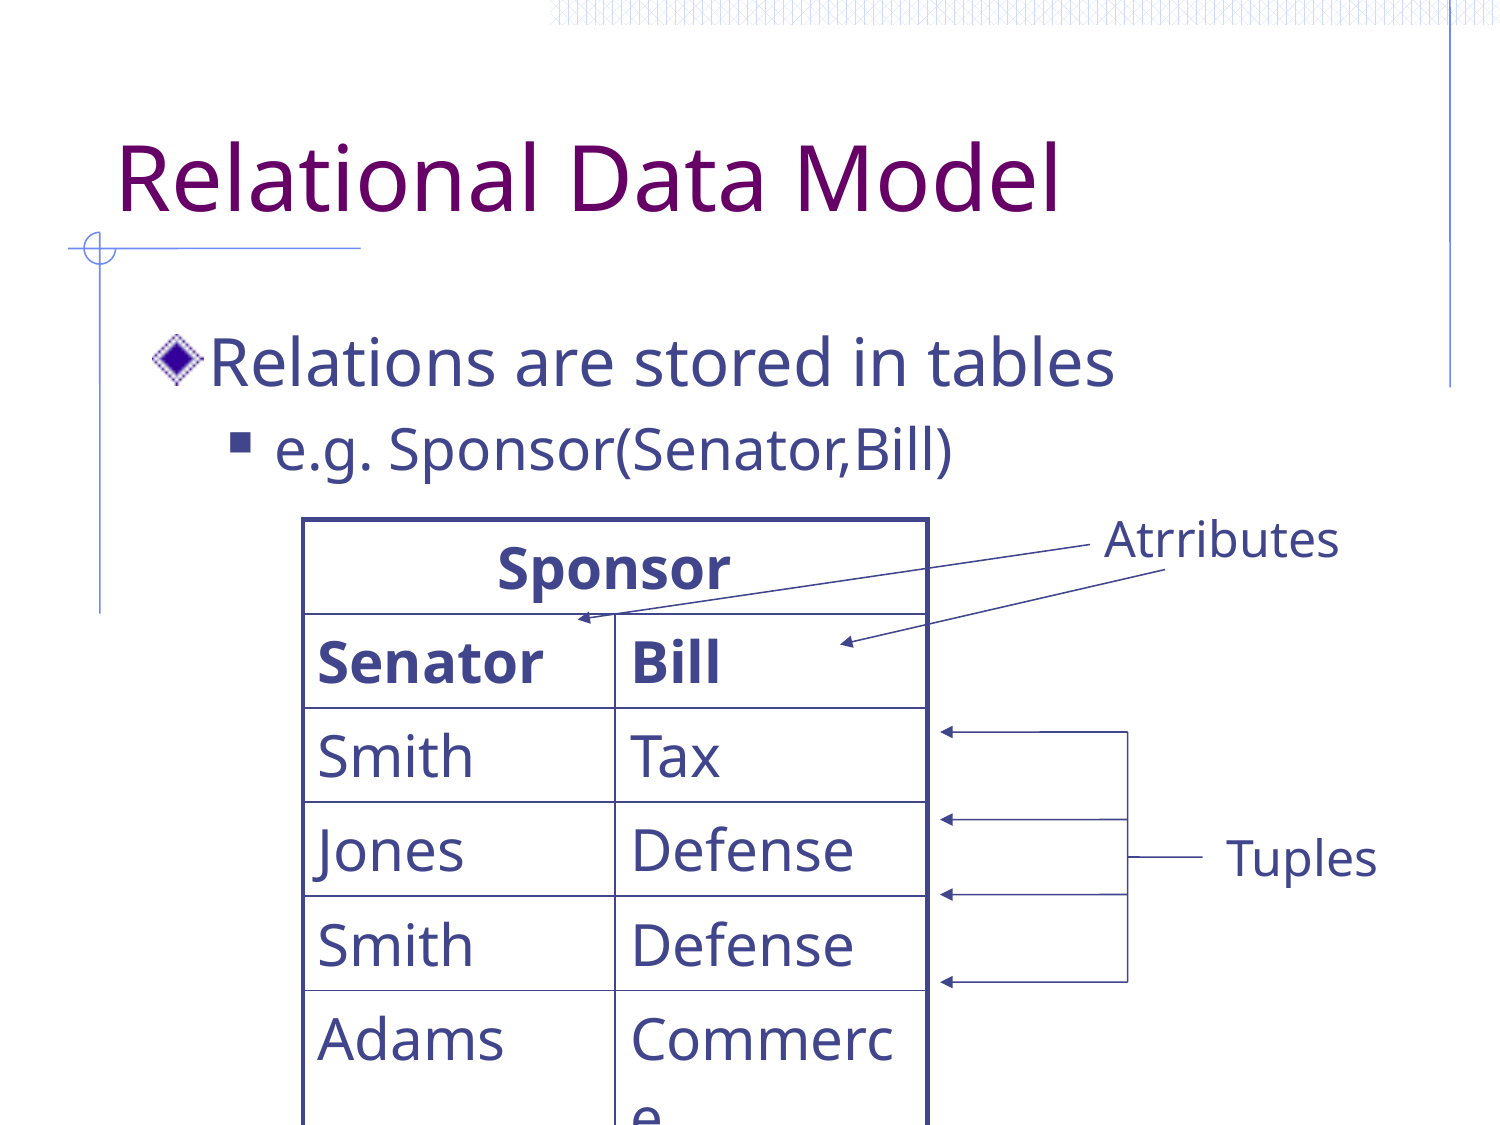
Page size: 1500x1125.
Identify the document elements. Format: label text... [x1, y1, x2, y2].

table_header Sponsor [305, 522, 925, 613]
table_cell Bill [616, 615, 925, 707]
text_box Tuples [1211, 819, 1394, 895]
text_box [940, 813, 1127, 826]
title Relational Data Model [99, 50, 1375, 238]
table_cell Defense [616, 897, 925, 990]
table_cell Jones [305, 803, 614, 895]
text_box [940, 725, 1127, 739]
table_cell Smith [305, 709, 614, 801]
list Relations are stored in tables e.g. Sponsor(Senator,Bill) [137, 312, 1413, 988]
table_cell Adams [305, 991, 614, 1125]
picture [152, 334, 204, 386]
text_box [940, 975, 1127, 989]
table_cell Smith [305, 897, 614, 990]
table_cell Commerce [616, 991, 925, 1125]
text_box [840, 569, 1166, 648]
table_cell Senator [305, 615, 614, 707]
text_box Atrributes [1089, 499, 1356, 575]
text_box [577, 544, 1091, 624]
table_cell Tax [616, 709, 925, 801]
text_box [940, 888, 1127, 901]
table_cell Defense [616, 803, 925, 895]
